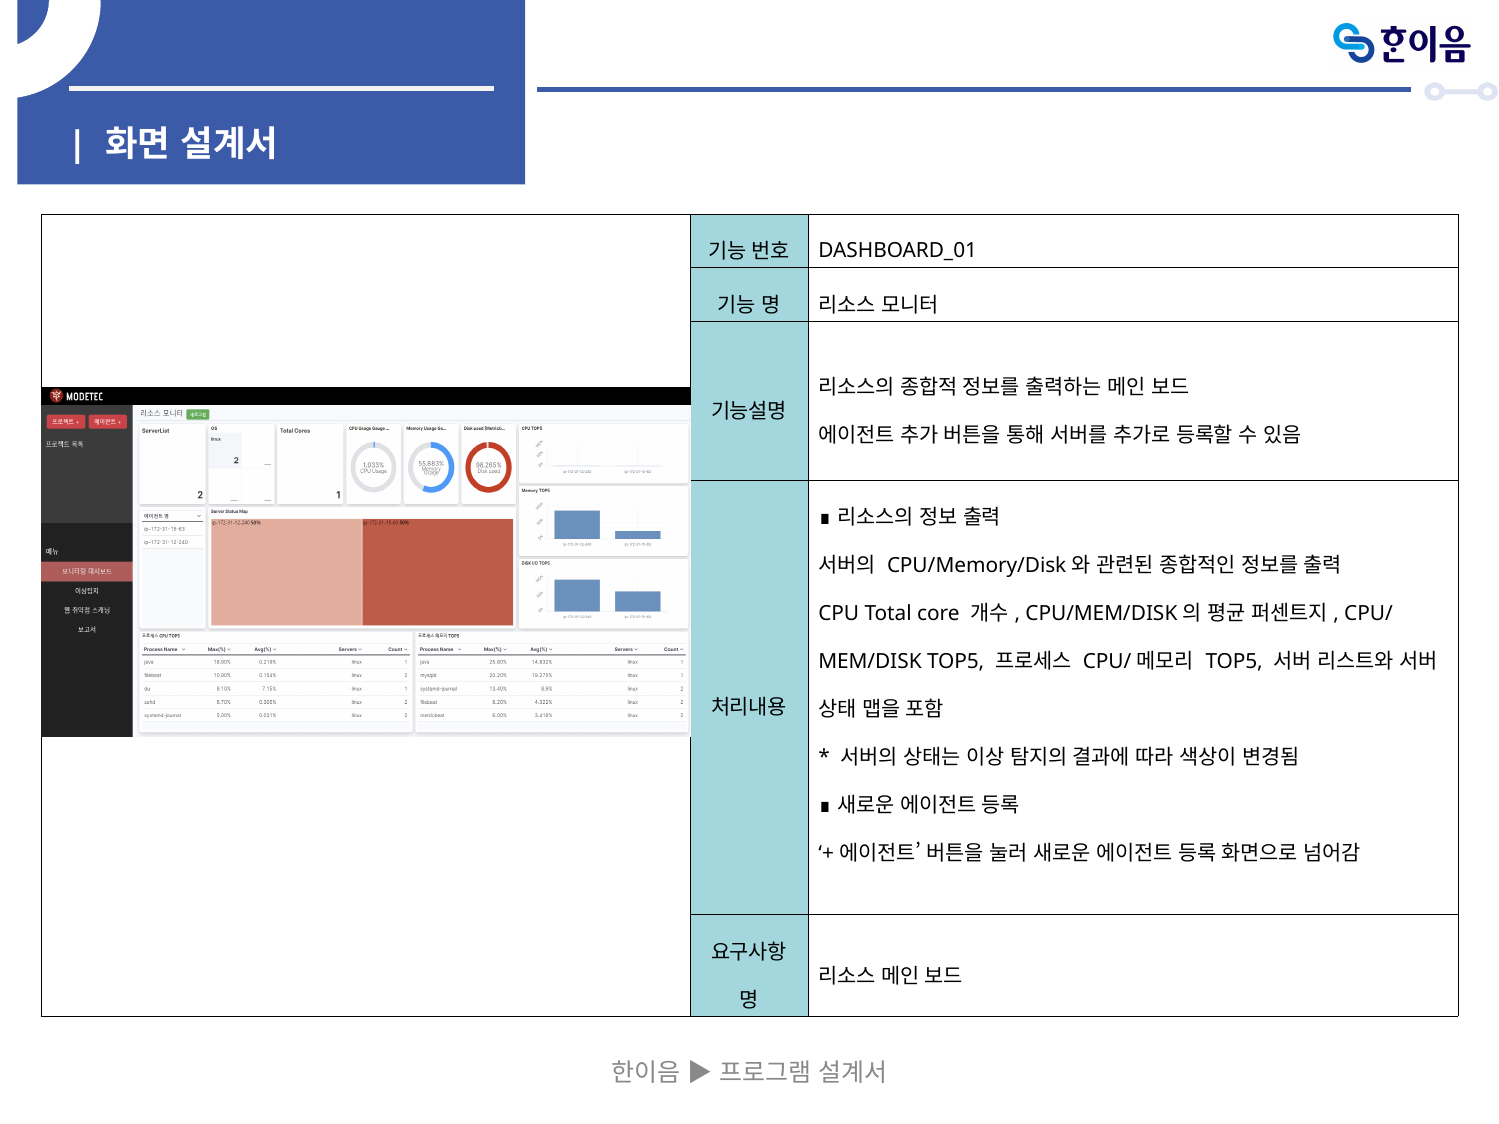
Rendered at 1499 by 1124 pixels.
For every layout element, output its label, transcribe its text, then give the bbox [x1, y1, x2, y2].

table_header [42, 215, 690, 384]
table_cell ∎리소스의 정보 출력 서버의 CPU/Memory/Disk와 관련된 종합적인 정보를 출력 CPU Total core 개수, CPU/MEM/DISK의 평균 퍼센트지, CPU/MEM/DISK TOP5, 프로세스 CPU/메모리 TOP5, 서버 리스트와 서버 상태 맵을 포함 * 서버의 상태는 이상 탐지의 결과에 따라 색상이 변경됨 ∎새로운 에이전트 등록 ‘+에이전트’ 버튼을 눌러 새로운 에이전트 등록 화면으로 넘어감 [809, 481, 1458, 914]
text_box [17, 0, 526, 185]
text_box [0, 1, 99, 97]
table_cell 요구사항 명 [691, 915, 808, 1016]
picture [1421, 77, 1498, 105]
table_cell 처리내용 [691, 481, 808, 914]
table_cell 리소스 메인 보드 [809, 915, 1458, 1016]
table_header 기능 번호 [691, 215, 808, 267]
picture [1329, 19, 1474, 67]
table_cell 리소스 모니터 [809, 268, 1458, 321]
text_box | 화면 설계서 [52, 113, 526, 163]
table_cell 기능설명 [691, 322, 808, 480]
picture [41, 386, 691, 737]
table_header DASHBOARD_01 [809, 215, 1458, 267]
text_box 한이음 ▶ 프로그램 설계서 [512, 1041, 987, 1102]
table_header [42, 746, 690, 1016]
table_cell 기능 명 [691, 268, 808, 321]
table_cell 리소스의 종합적 정보를 출력하는 메인 보드 에이전트 추가 버튼을 통해 서버를 추가로 등록할 수 있음 [809, 322, 1458, 480]
